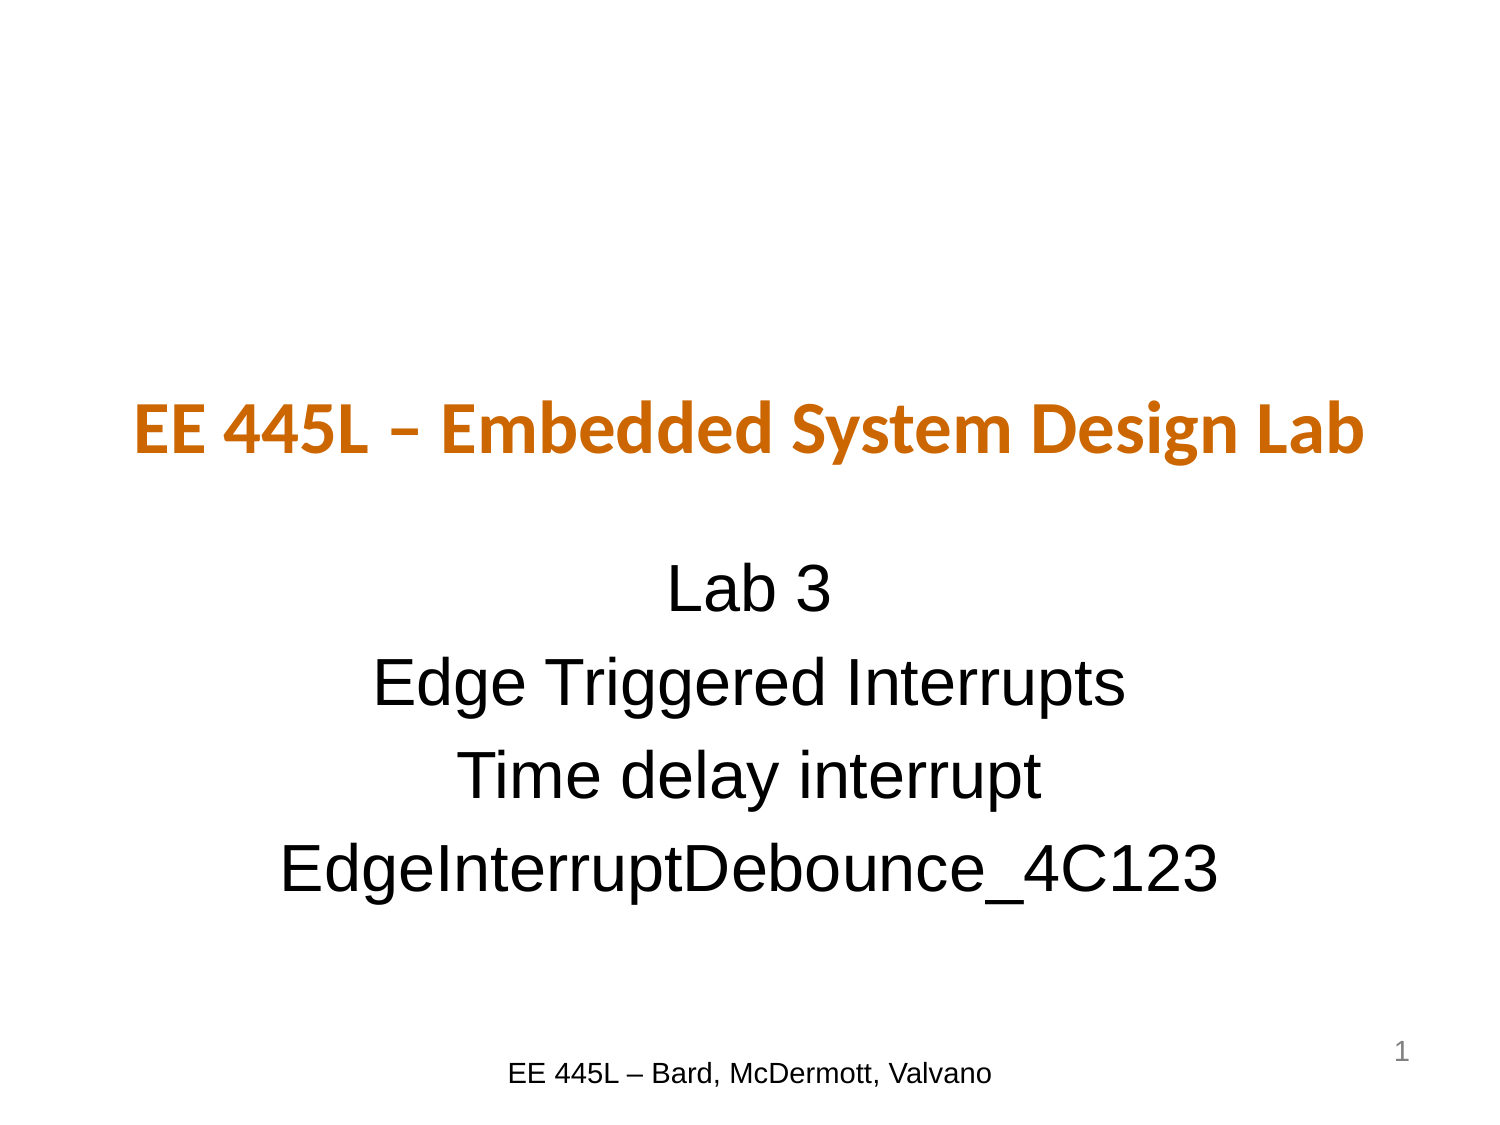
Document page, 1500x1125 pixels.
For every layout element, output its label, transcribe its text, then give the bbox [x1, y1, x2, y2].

footer EE 445L – Bard, McDermott, Valvano [425, 1046, 1075, 1125]
title EE 445L – Embedded System Design Lab [0, 299, 1500, 638]
slide_number 1 [1074, 1024, 1425, 1103]
subtitle Lab 3 Edge Triggered Interrupts Time delay interrupt EdgeInterruptDebounce_4C123 [225, 537, 1275, 925]
